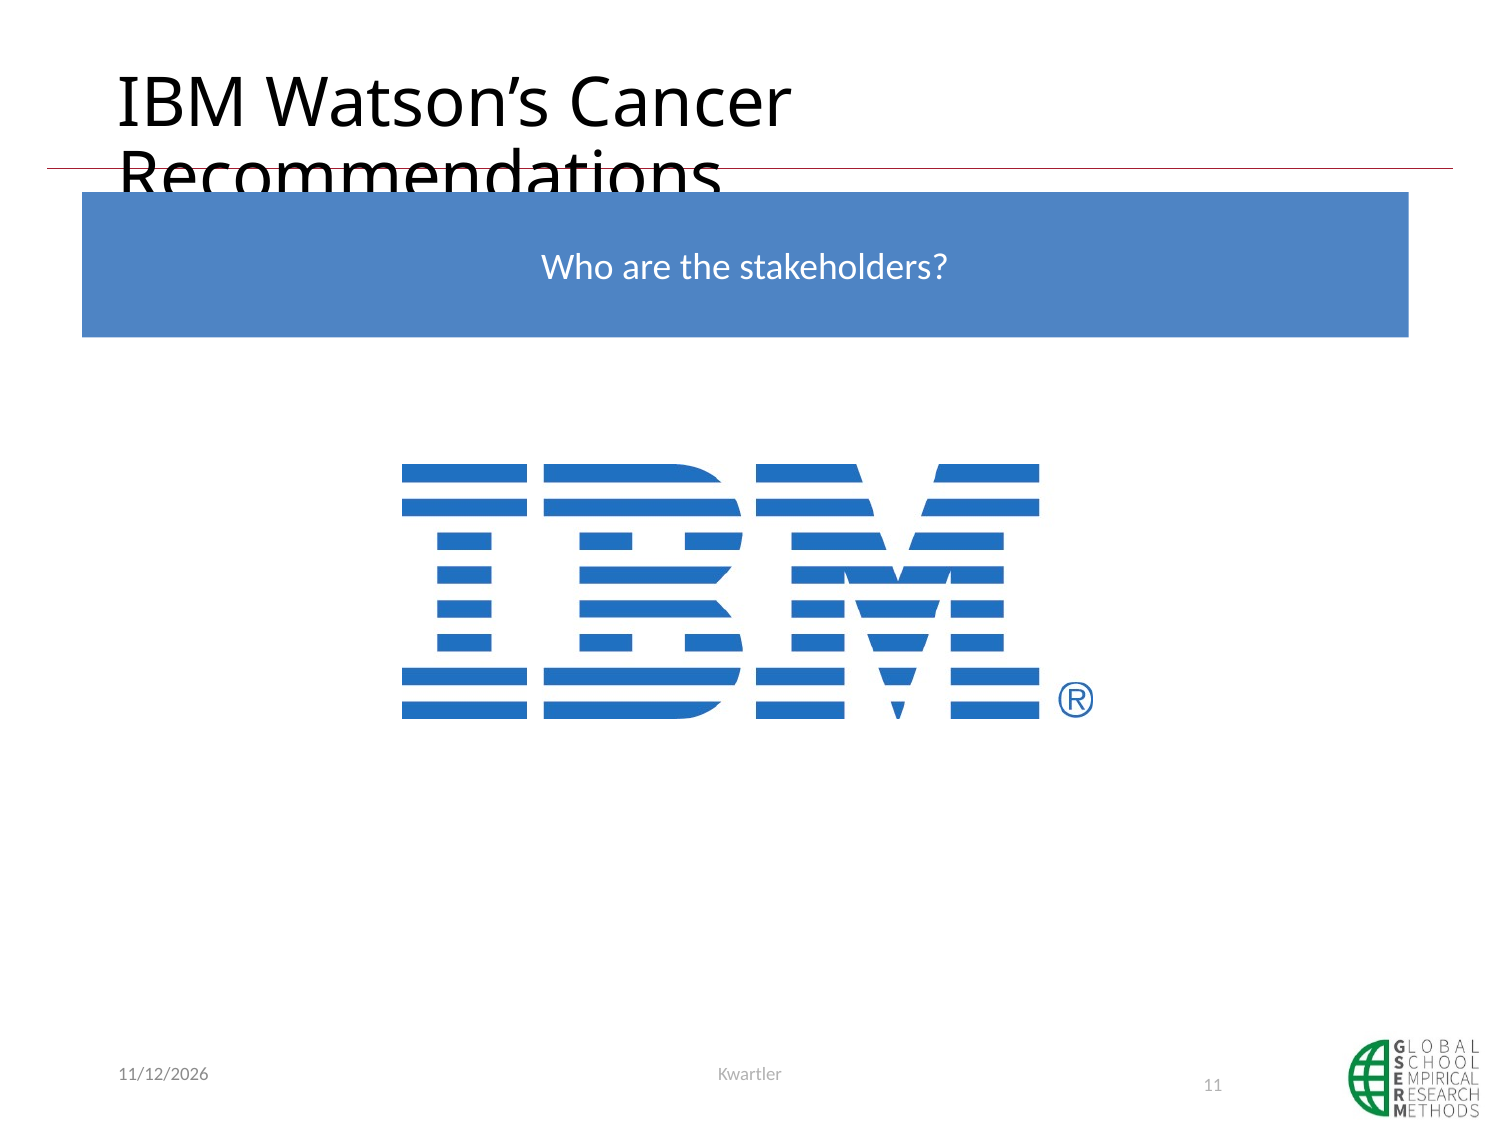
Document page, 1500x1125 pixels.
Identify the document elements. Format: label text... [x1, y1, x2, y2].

text_box Who are the stakeholders? [81, 191, 1410, 338]
picture [402, 464, 1093, 719]
slide_number 11 [1188, 1042, 1330, 1103]
picture [1342, 1031, 1500, 1120]
footer Kwartler [496, 1042, 1004, 1103]
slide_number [103, 1042, 441, 1103]
title IBM Watson’s Cancer Recommendations [103, 59, 1397, 157]
